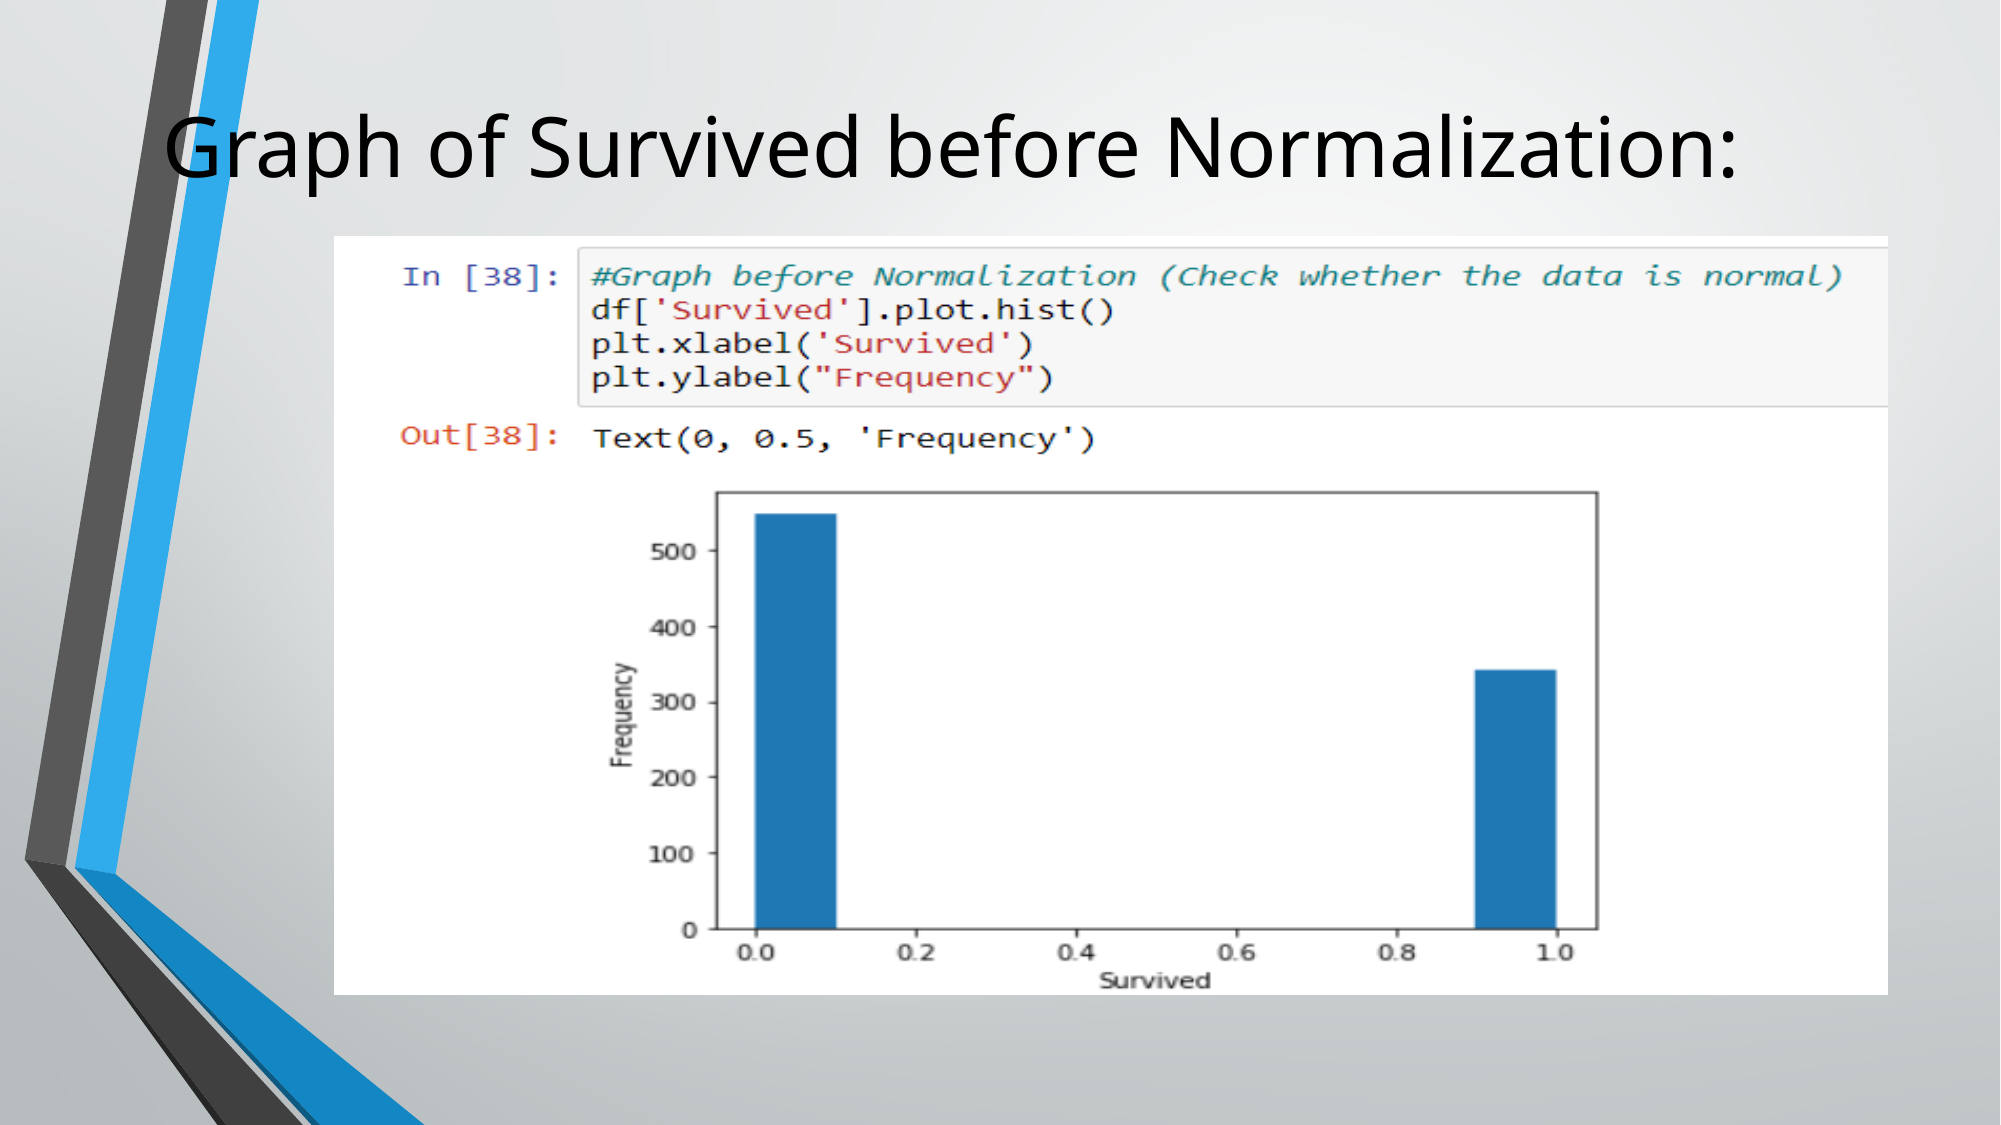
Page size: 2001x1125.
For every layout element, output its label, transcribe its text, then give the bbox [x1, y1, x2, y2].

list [333, 236, 1888, 995]
title Graph of Survived before Normalization: [130, 0, 1774, 288]
